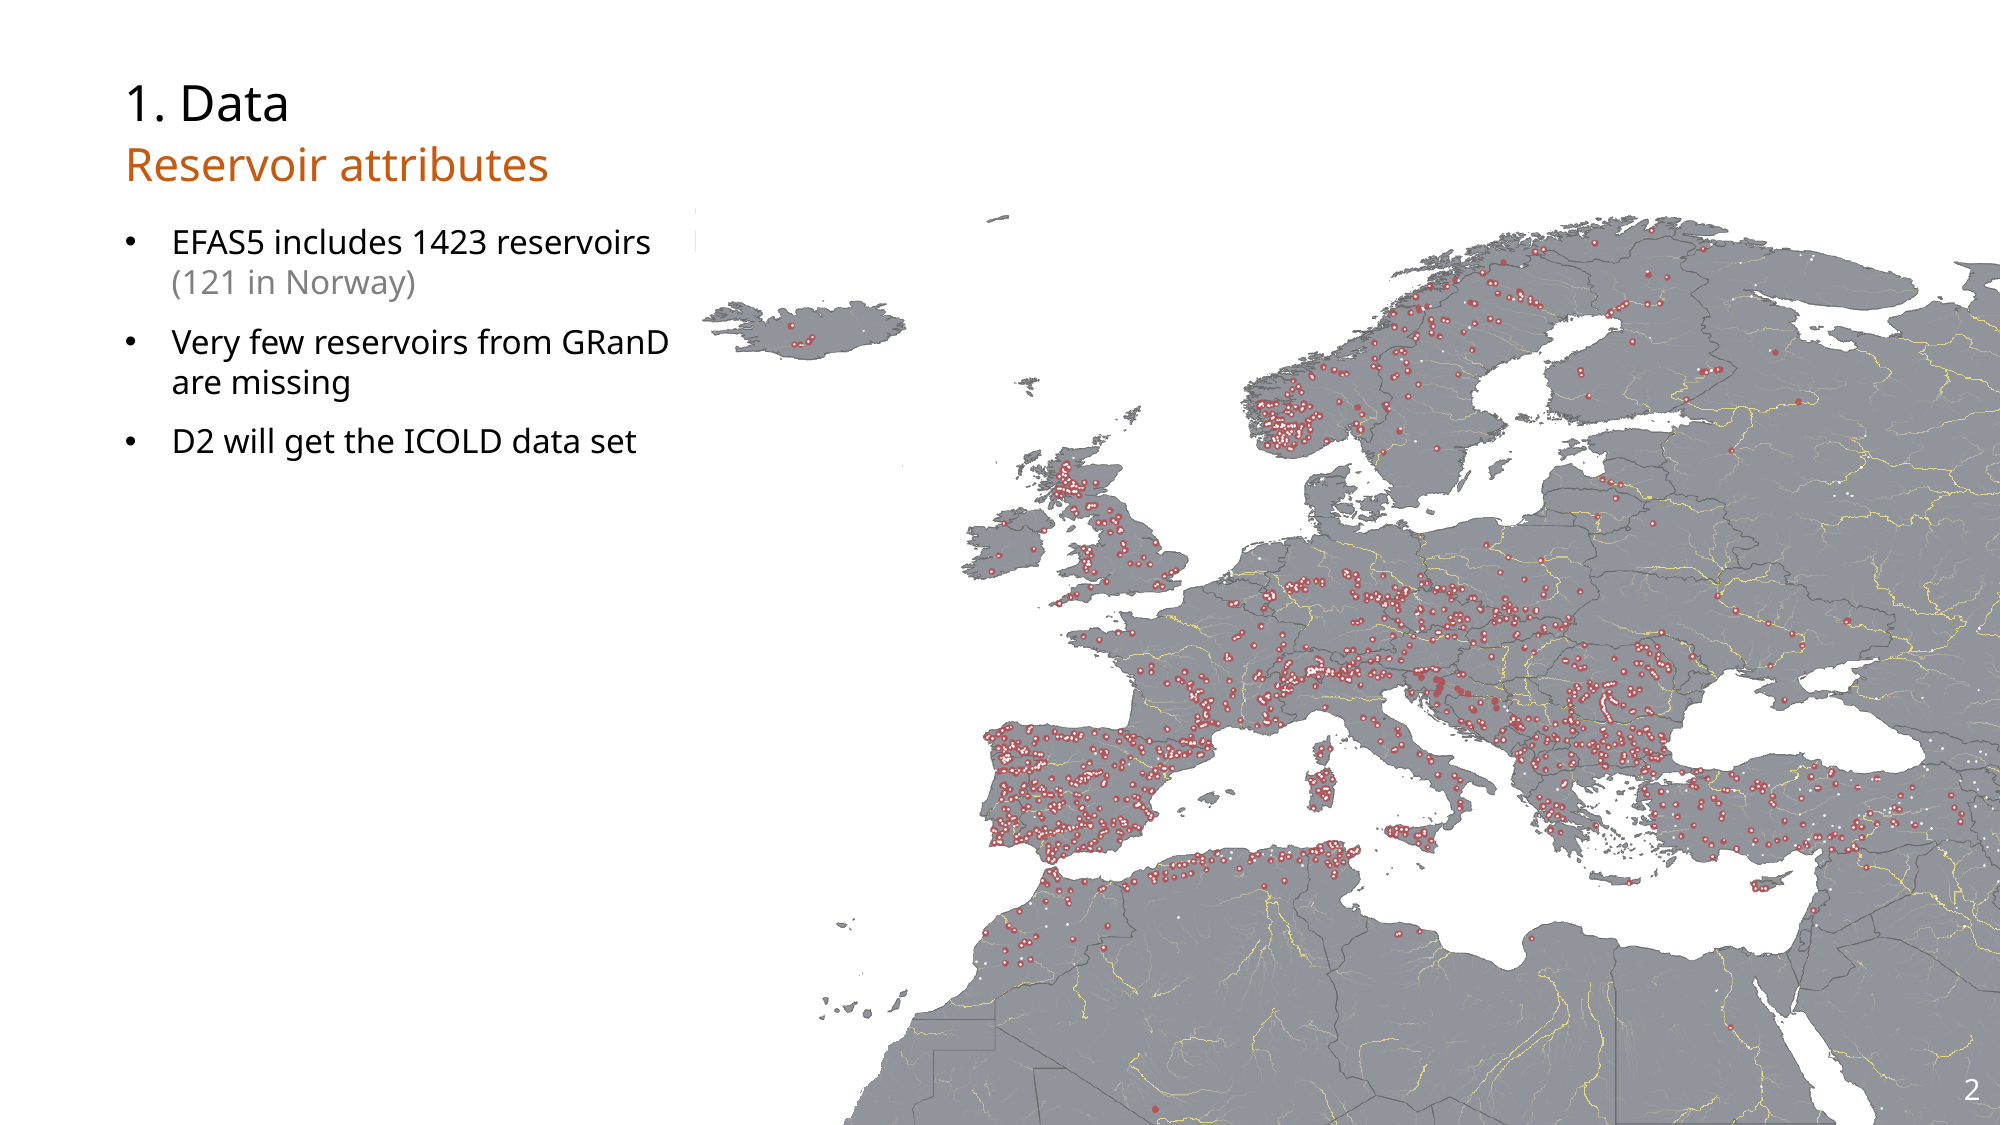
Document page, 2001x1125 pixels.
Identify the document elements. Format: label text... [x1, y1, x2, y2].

text_box 1. Data [109, 64, 829, 128]
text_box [695, 208, 2000, 1125]
text_box EFAS5 includes 1423 reservoirs (121 in Norway) Very few reservoirs from GRanD are missing D2 will get the ICOLD data set [110, 213, 695, 468]
text_box Reservoir attributes [109, 128, 829, 198]
